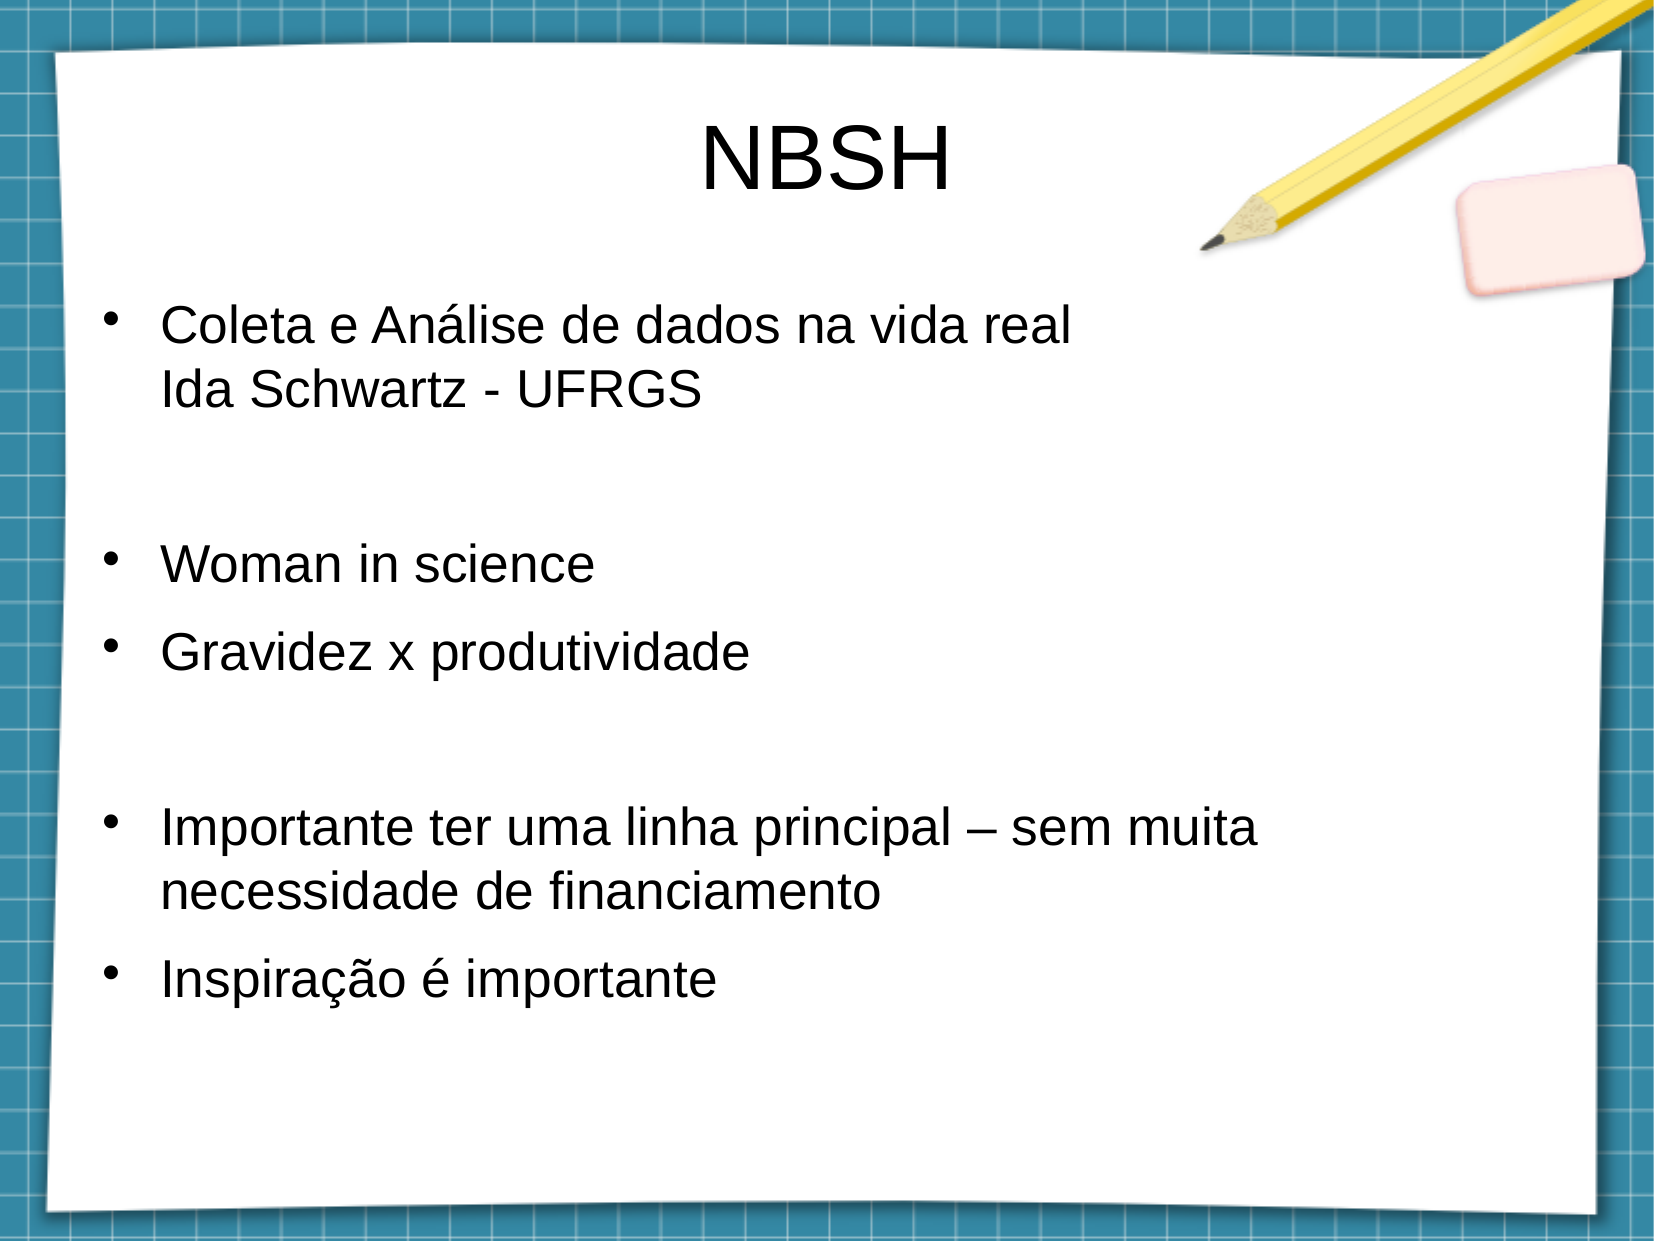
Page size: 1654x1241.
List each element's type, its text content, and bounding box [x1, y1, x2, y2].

picture [0, 0, 1654, 1241]
text_box NBSH [82, 97, 1571, 208]
text_box Coleta e Análise de dados na vida real Ida Schwartz - UFRGS Woman in science Gravidez x produtividade Importante ter uma linha principal – sem muita necessidade de financiamento Inspiração é importante [82, 290, 1571, 1010]
